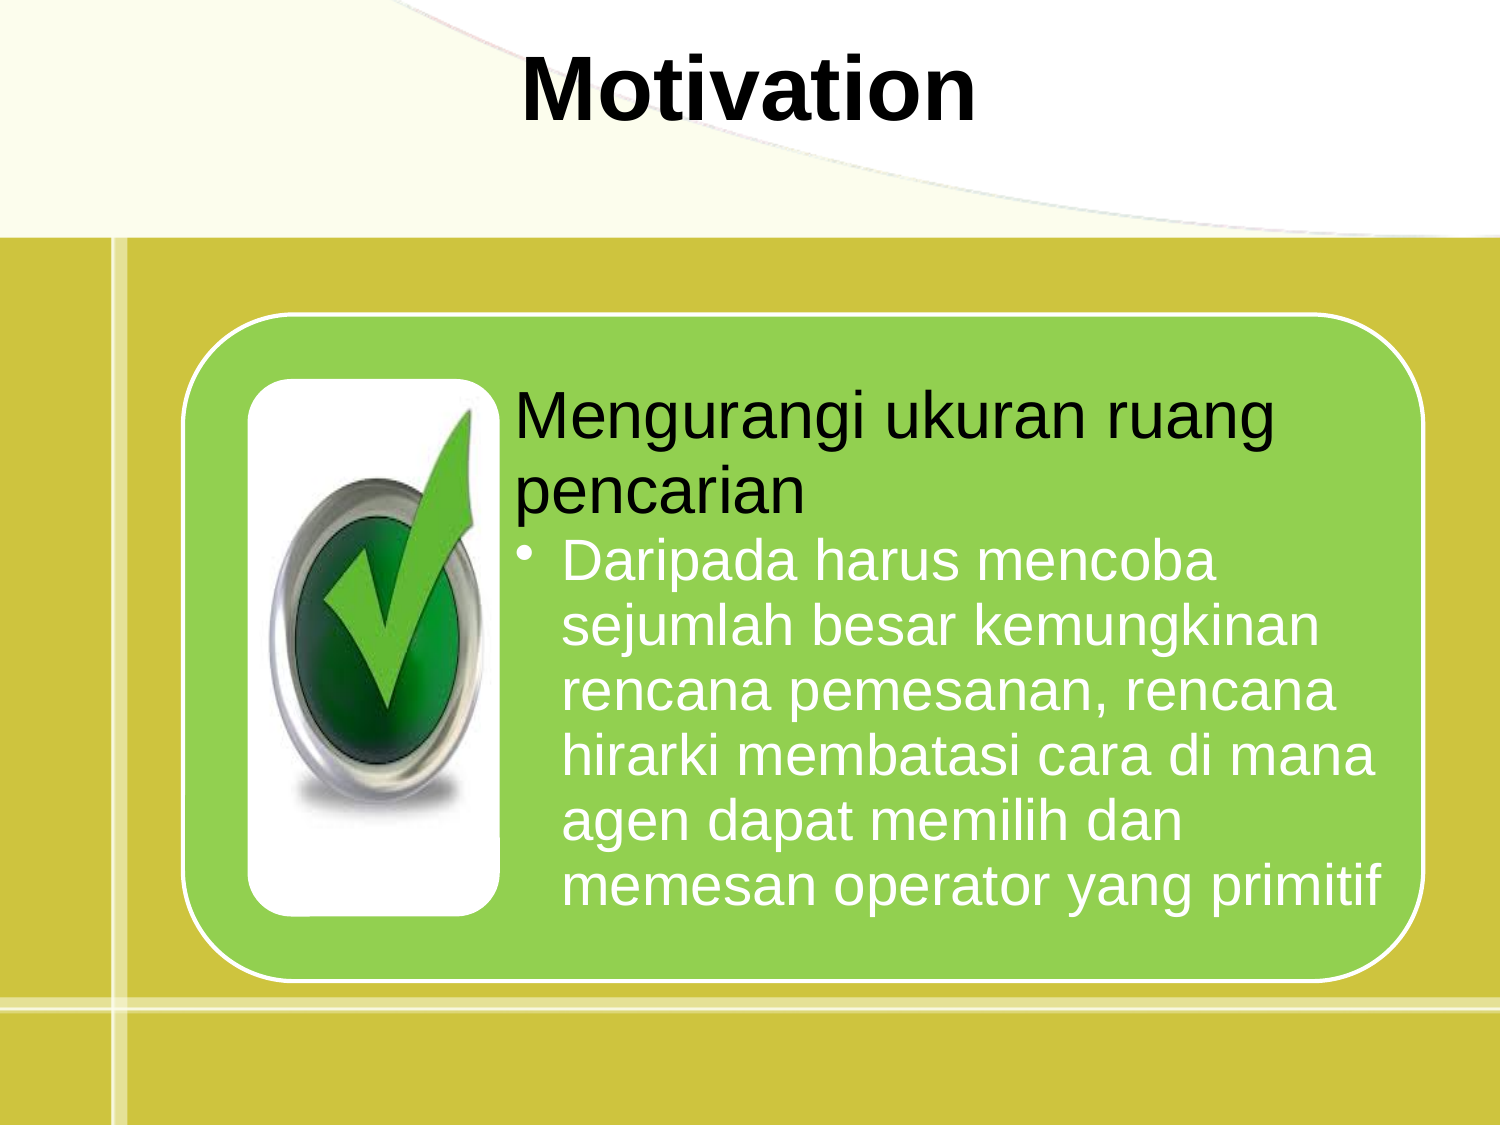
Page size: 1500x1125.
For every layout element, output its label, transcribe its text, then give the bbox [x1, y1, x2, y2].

title Motivation [74, 44, 1426, 233]
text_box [182, 314, 1424, 982]
picture [0, 0, 1500, 1125]
